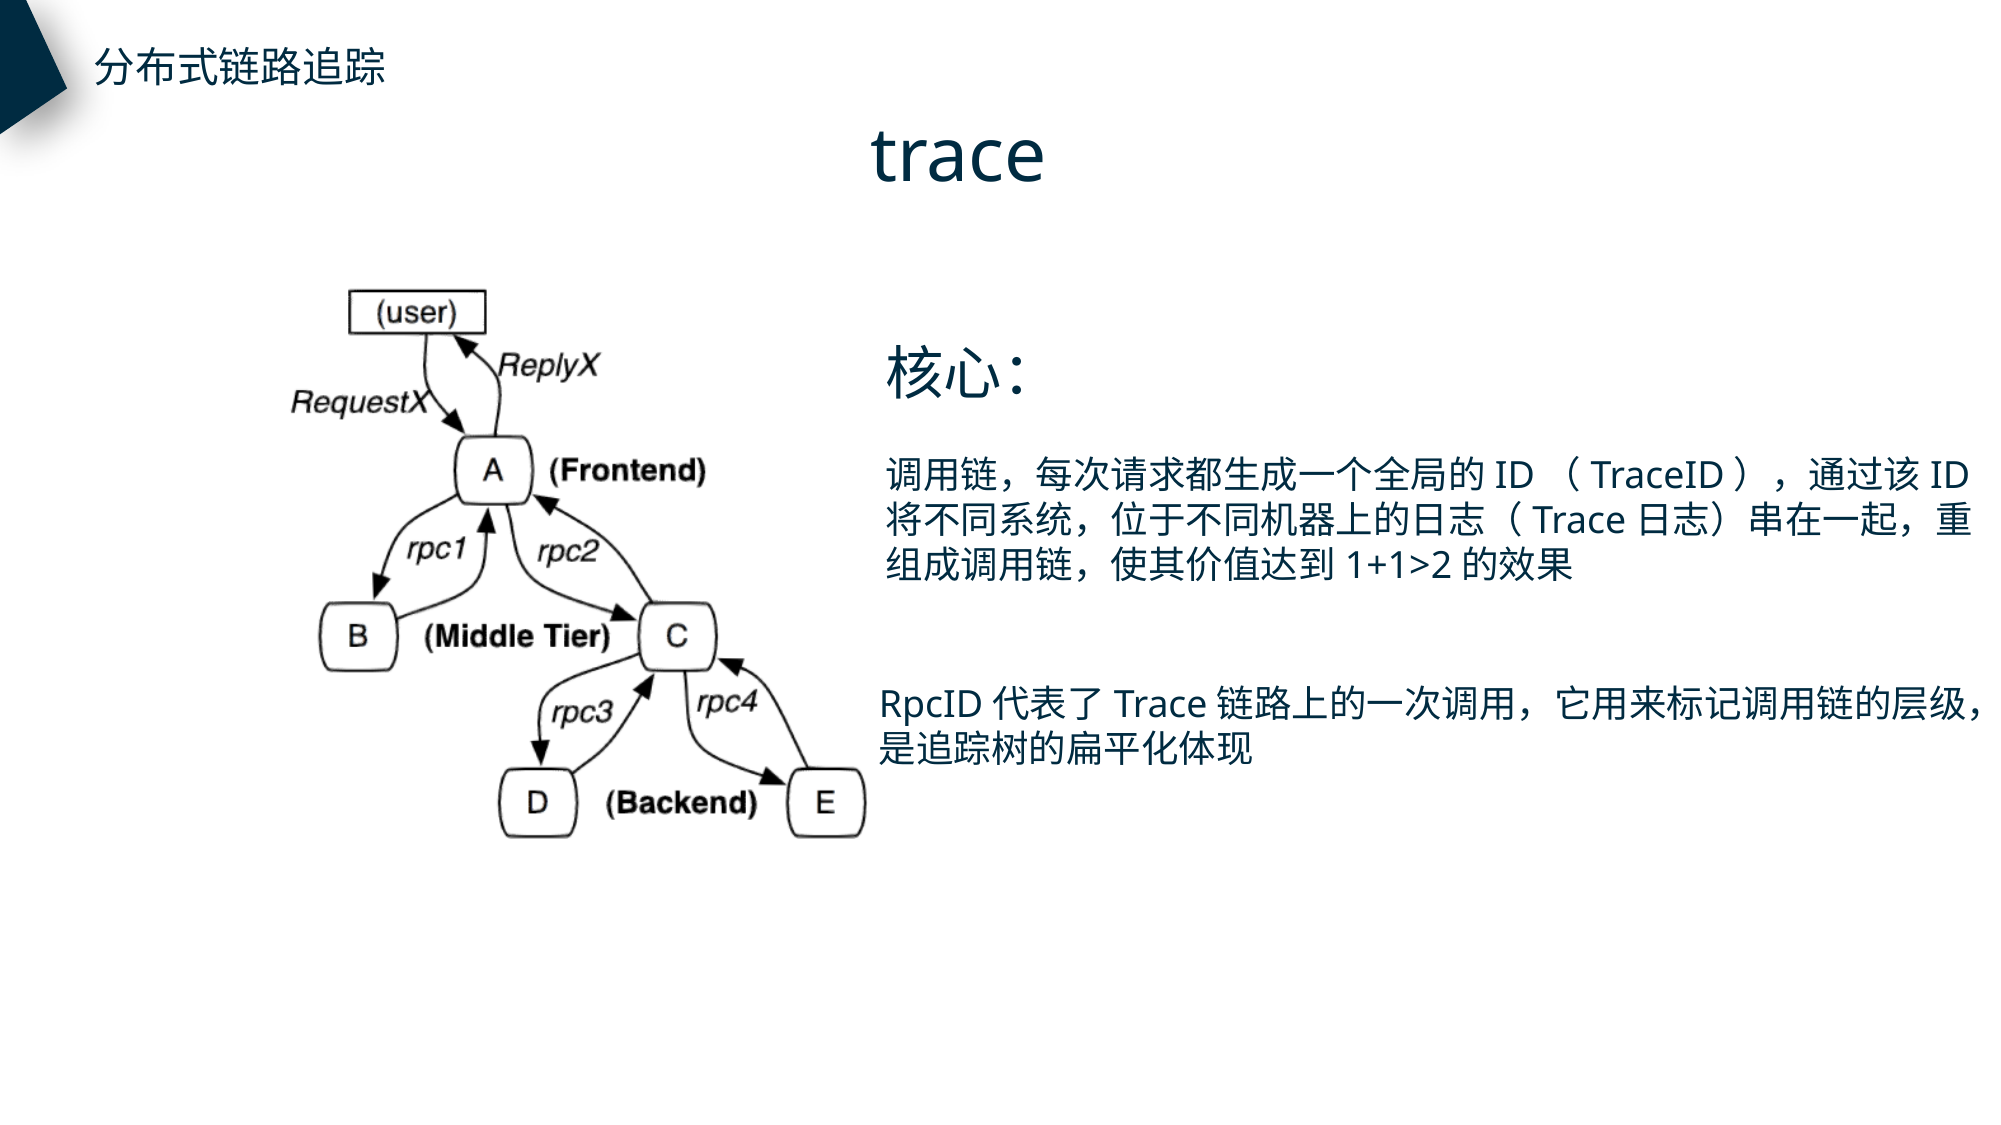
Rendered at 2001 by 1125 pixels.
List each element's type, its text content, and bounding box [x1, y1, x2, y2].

text_box trace [678, 98, 1239, 204]
text_box 分布式链路追踪 [79, 33, 401, 98]
text_box 核心： 调用链，每次请求都生成一个全局的ID（TraceID），通过该ID将不同系统，位于不同机器上的日志（Trace日志）串在一起，重组成调用链，使其价值达到1+1>2的效果 [1000, 328, 2000, 594]
picture [126, 253, 1000, 872]
text_box RpcID代表了Trace链路上的一次调用，它用来标记调用链的层级， 是追踪树的扁平化体现 [1000, 673, 2000, 778]
text_box [0, 0, 68, 135]
